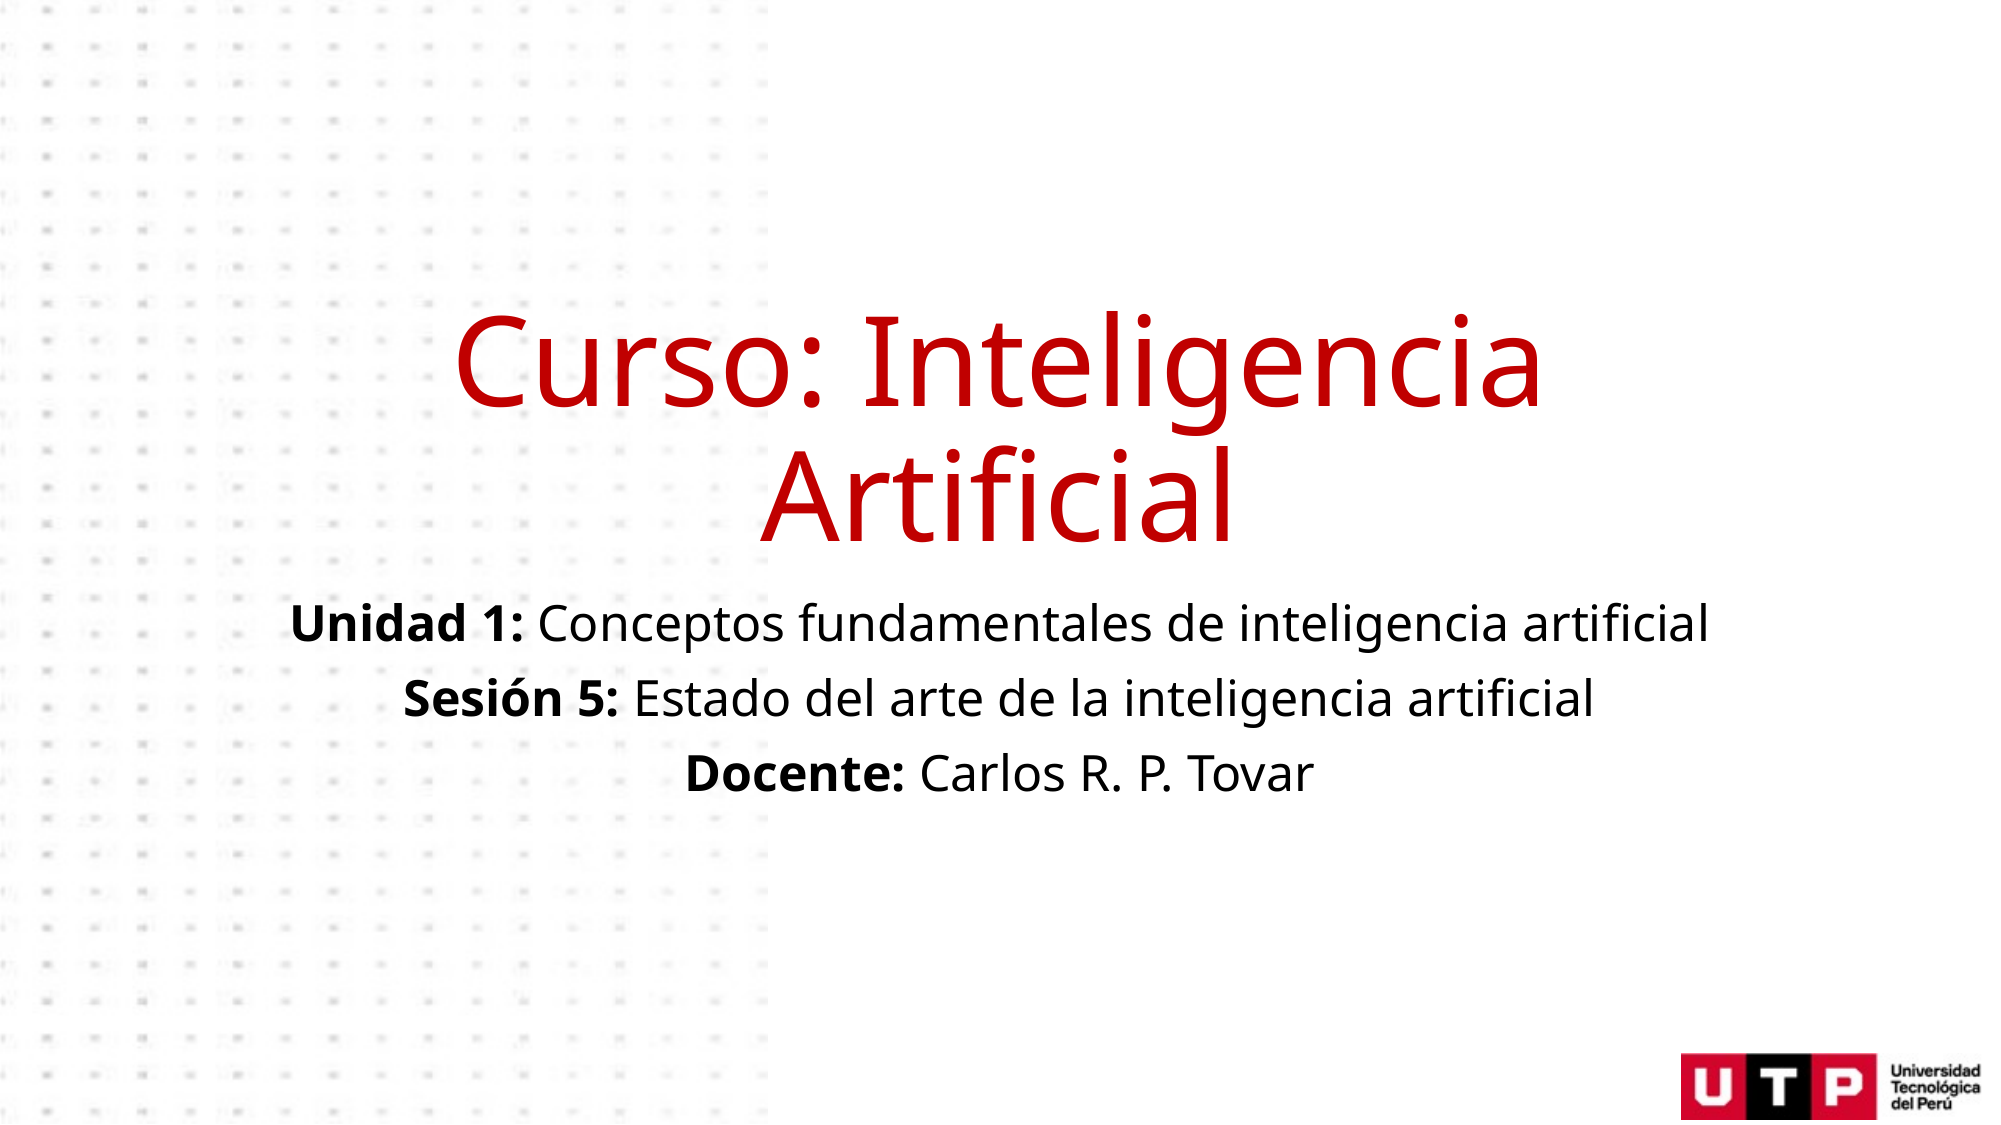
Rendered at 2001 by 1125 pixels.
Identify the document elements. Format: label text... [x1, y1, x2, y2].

subtitle Unidad 1: Conceptos fundamentales de inteligencia artificial Sesión 5: Estado del arte de la inteligencia artificial Docente: Carlos R. P. Tovar [769, 590, 1750, 863]
picture [1680, 1053, 2000, 1120]
title Curso: Inteligencia Artificial [769, 184, 1750, 576]
picture [0, 0, 769, 1124]
